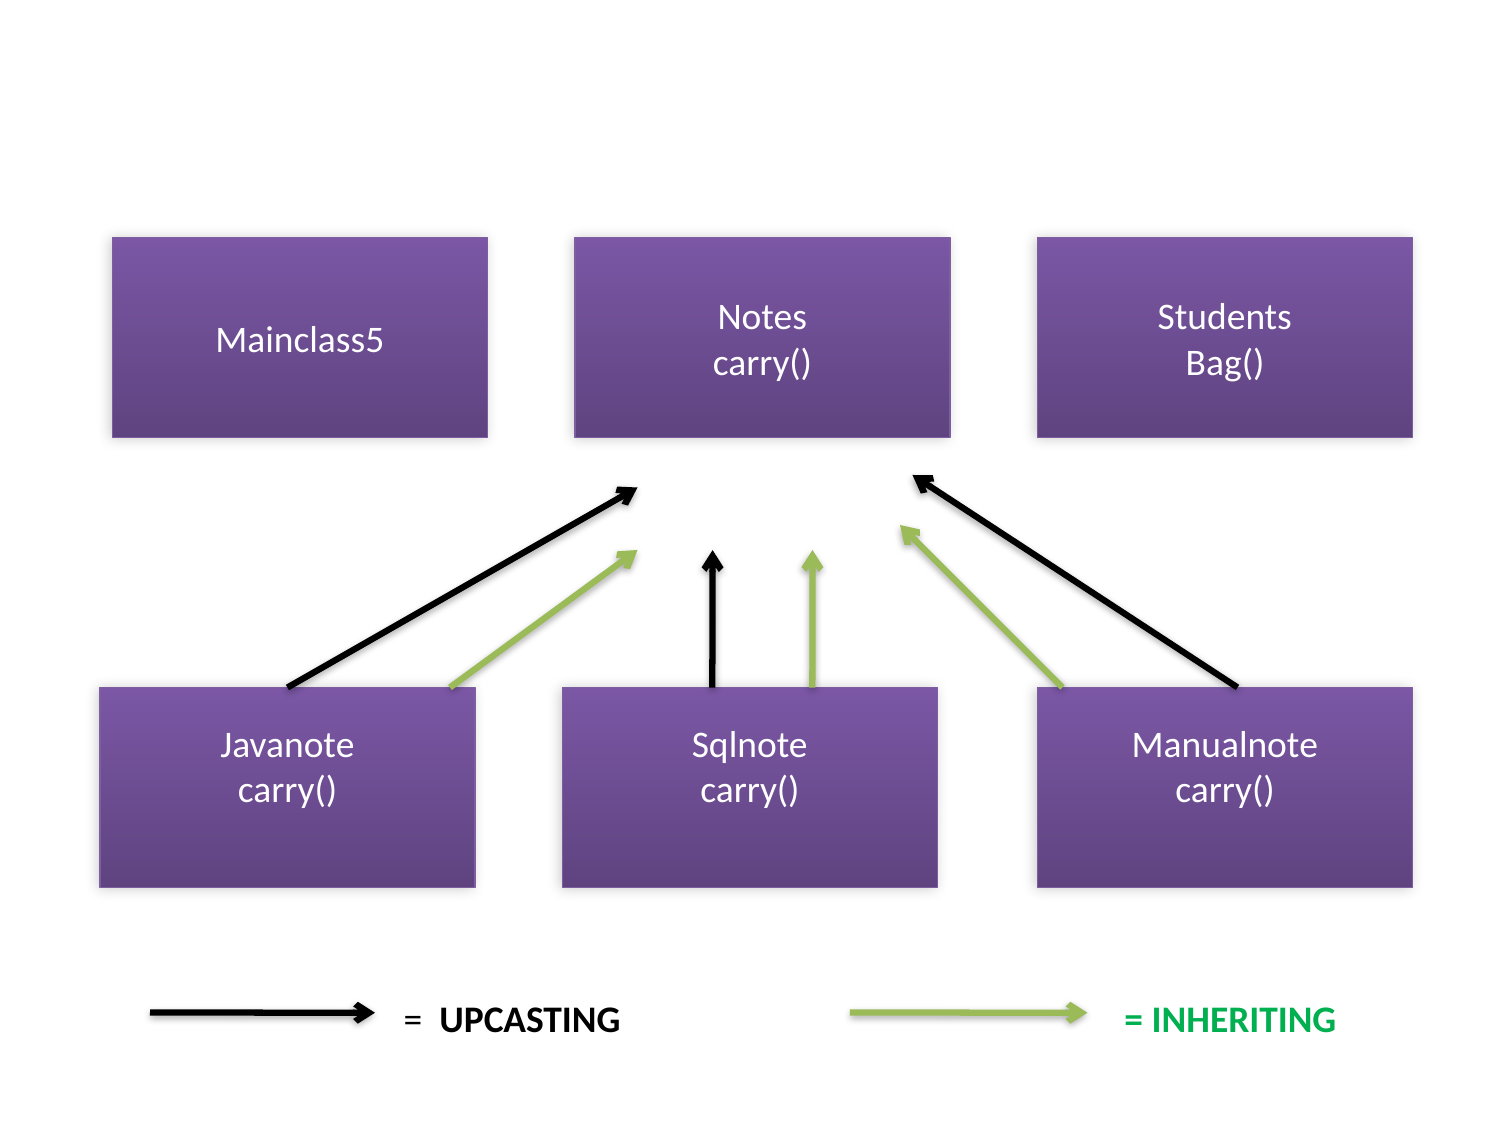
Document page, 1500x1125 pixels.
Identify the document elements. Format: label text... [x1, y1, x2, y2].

text_box Javanote carry() [99, 687, 476, 888]
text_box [362, 412, 563, 763]
text_box Manualnote carry() [1037, 687, 1413, 888]
text_box Mainclass5 [112, 237, 488, 438]
text_box Notes carry() [574, 237, 951, 438]
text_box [912, 474, 1238, 688]
text_box = UPCASTING [388, 987, 636, 1048]
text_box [899, 524, 1063, 688]
text_box Students Bag() [1037, 237, 1413, 438]
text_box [449, 549, 638, 688]
text_box = INHERITING [1101, 987, 1352, 1048]
text_box Sqlnote carry() [562, 687, 938, 888]
